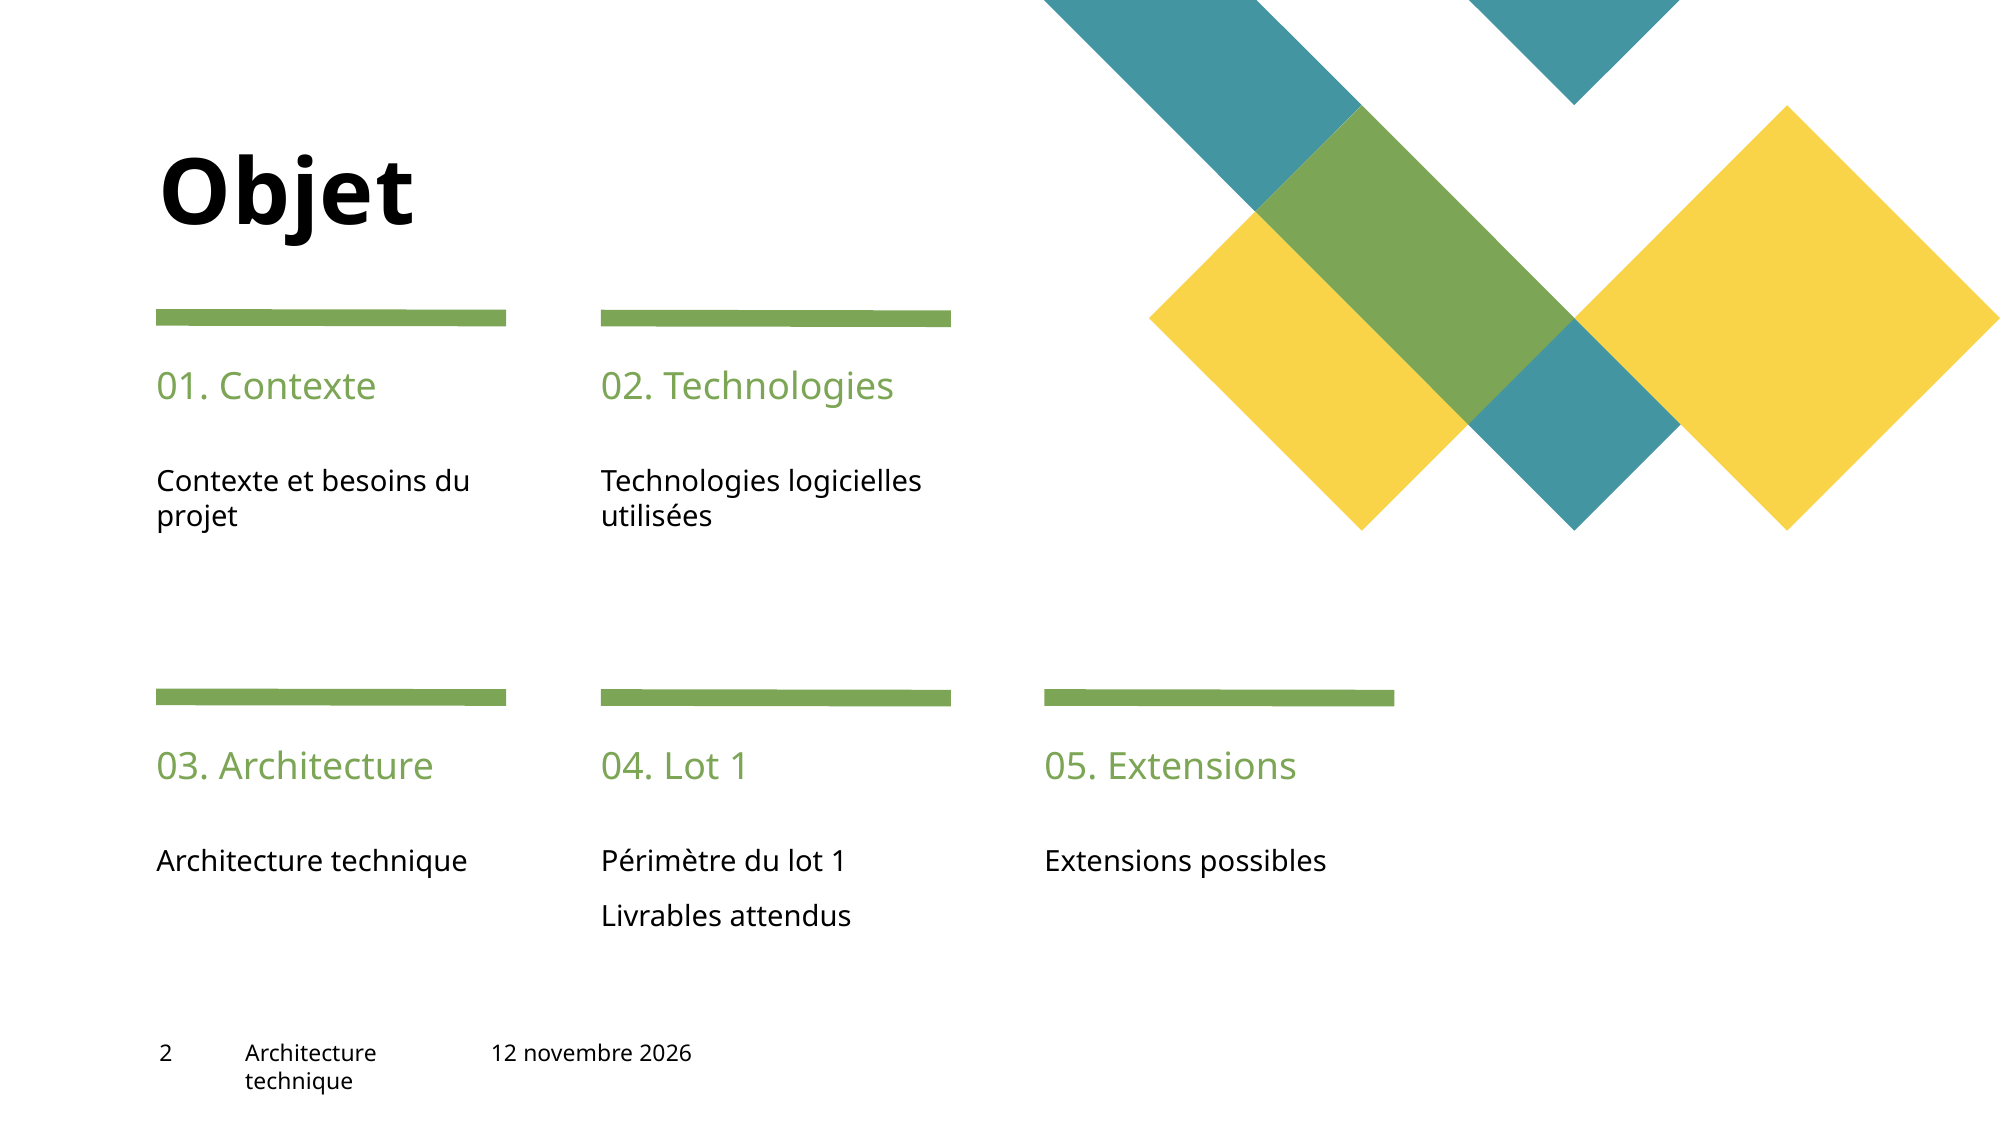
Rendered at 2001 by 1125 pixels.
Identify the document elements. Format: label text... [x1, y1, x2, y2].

list 05. Extensions [1044, 741, 1394, 803]
list Extensions possibles [1044, 841, 1394, 965]
list 02. Technologies [600, 362, 950, 462]
list Technologies logicielles utilisées [600, 462, 950, 586]
title Objet [158, 144, 969, 245]
list Contexte et besoins du projet [156, 462, 507, 586]
list Architecture technique [156, 841, 507, 965]
slide_number 13 mai 2023 [490, 1038, 707, 1080]
footer Architecture technique [245, 1038, 490, 1080]
list 04. Lot 1 [600, 741, 950, 803]
list 03. Architecture [156, 741, 507, 803]
list 01. Contexte [156, 362, 507, 424]
slide_number 2 [159, 1038, 245, 1080]
list Périmètre du lot 1 Livrables attendus [600, 841, 950, 965]
